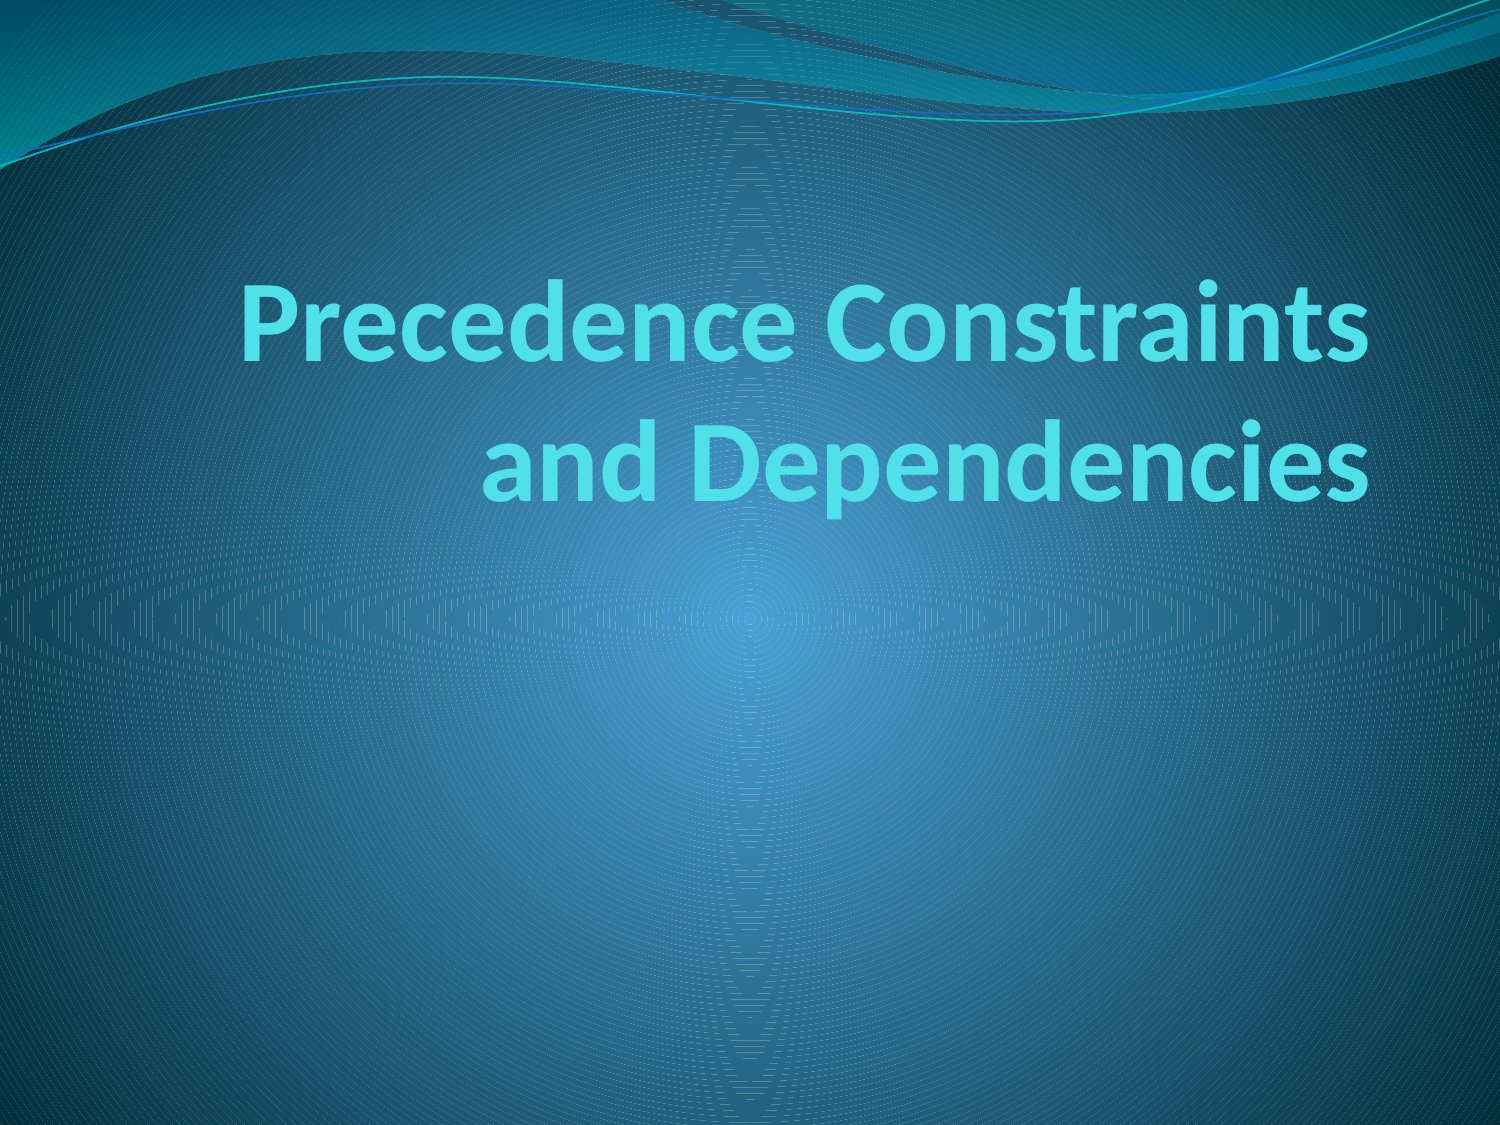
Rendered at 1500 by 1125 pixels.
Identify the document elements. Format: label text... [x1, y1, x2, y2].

title Precedence Constraints and Dependencies [87, 224, 1376, 525]
